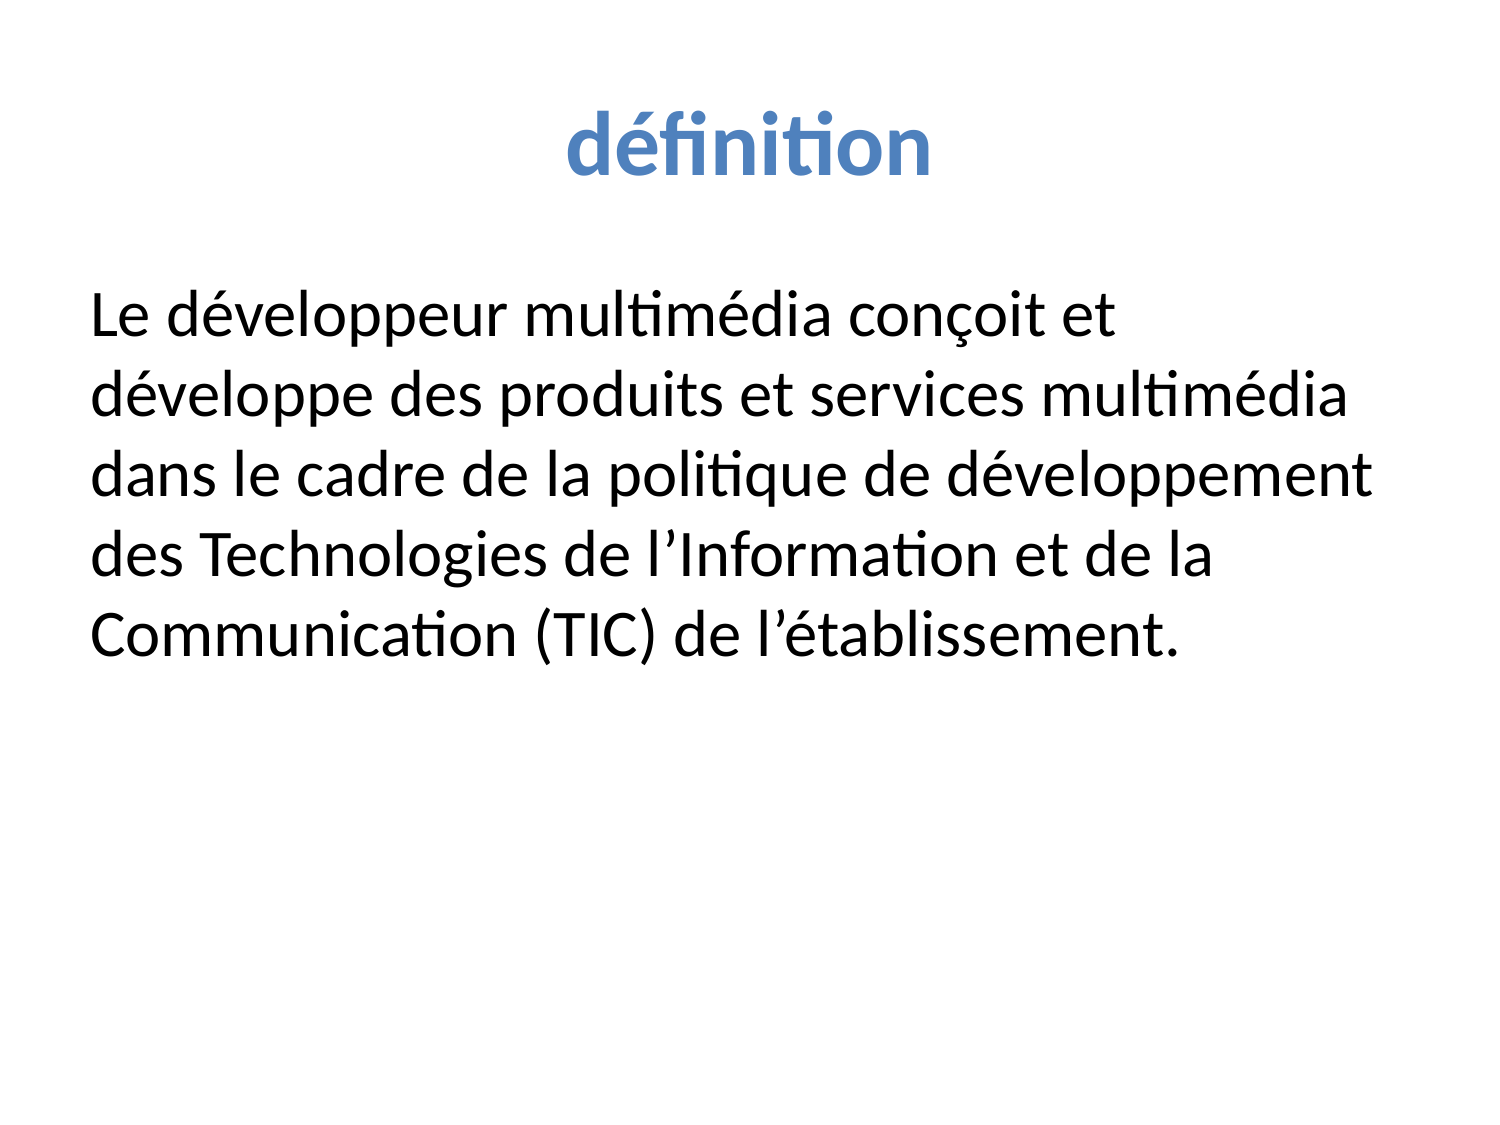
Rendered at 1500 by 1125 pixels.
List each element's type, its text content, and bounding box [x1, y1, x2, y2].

title définition [75, 45, 1425, 233]
list Le développeur multimédia conçoit et développe des produits et services multimédia dans le cadre de la politique de développement des Technologies de l’Information et de la Communication (TIC) de l’établissement. [75, 262, 1425, 1005]
